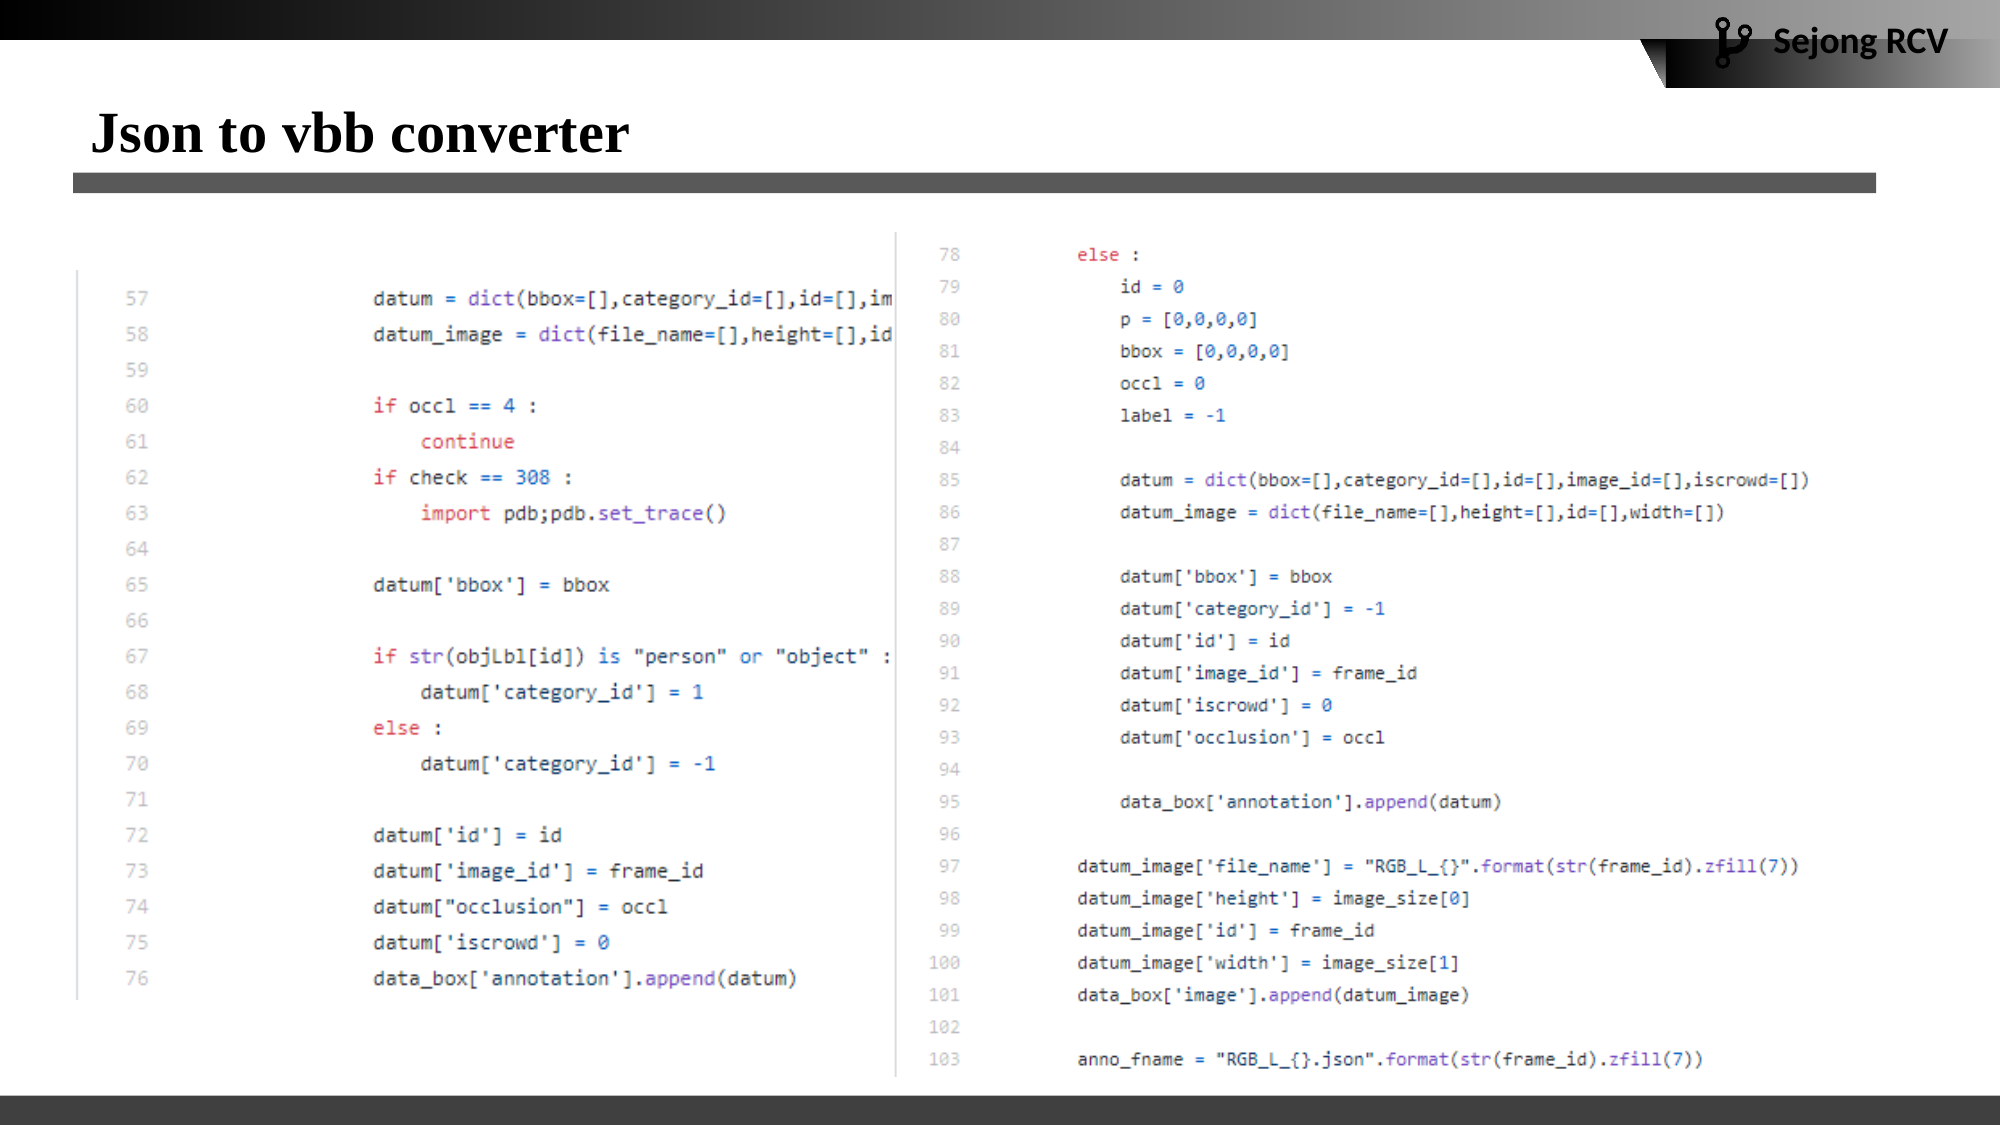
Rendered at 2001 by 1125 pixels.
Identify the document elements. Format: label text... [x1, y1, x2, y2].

text_box [71, 171, 1878, 195]
picture [72, 232, 1890, 1077]
text_box Json to vbb converter [75, 86, 646, 171]
picture [1704, 13, 1763, 72]
